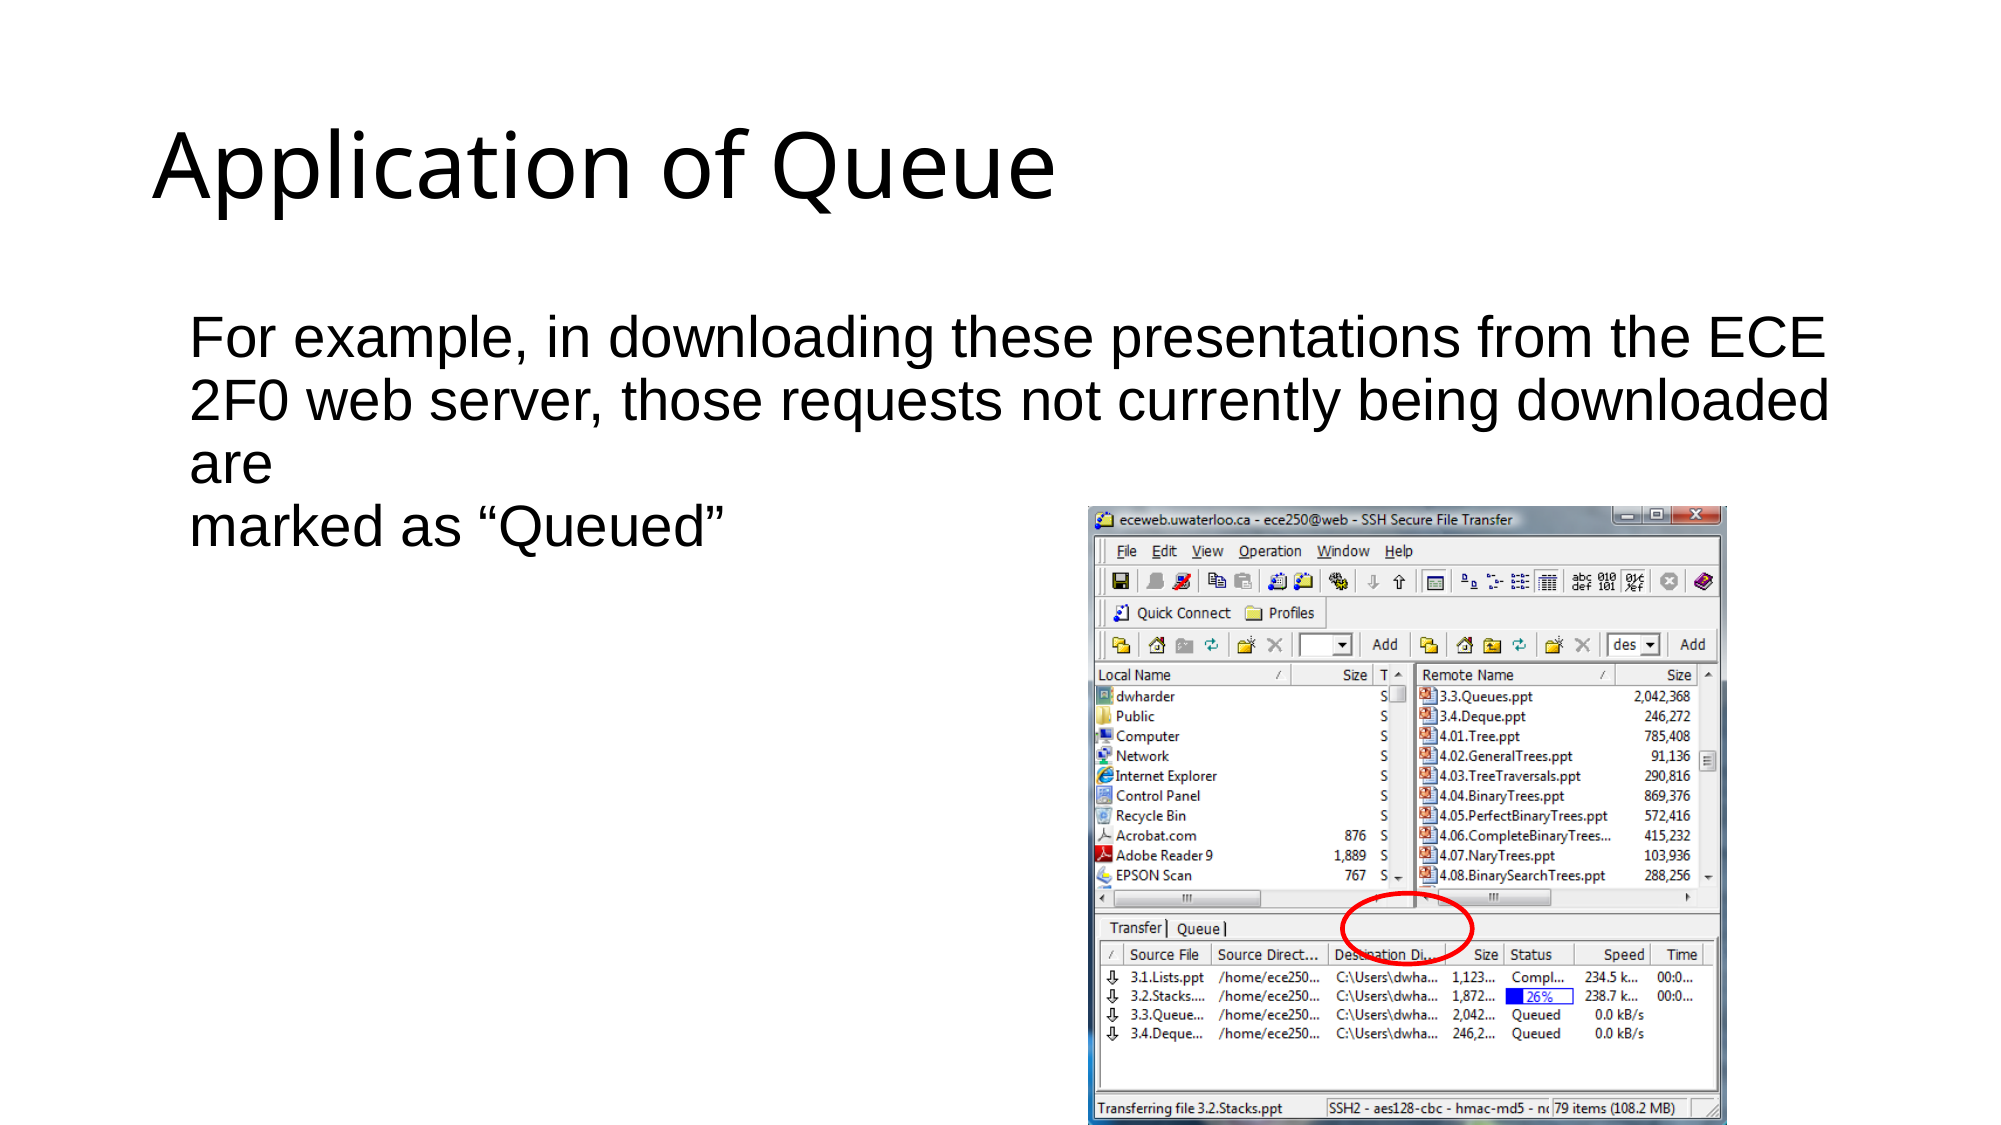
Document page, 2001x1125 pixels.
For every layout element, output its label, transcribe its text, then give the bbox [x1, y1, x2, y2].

list For example, in downloading these presentations from the ECE 2F0 web server, those requests not currently being downloaded are marked as “Queued” [137, 299, 1863, 1014]
picture [1088, 506, 1727, 1125]
title Application of Queue [137, 59, 1863, 278]
